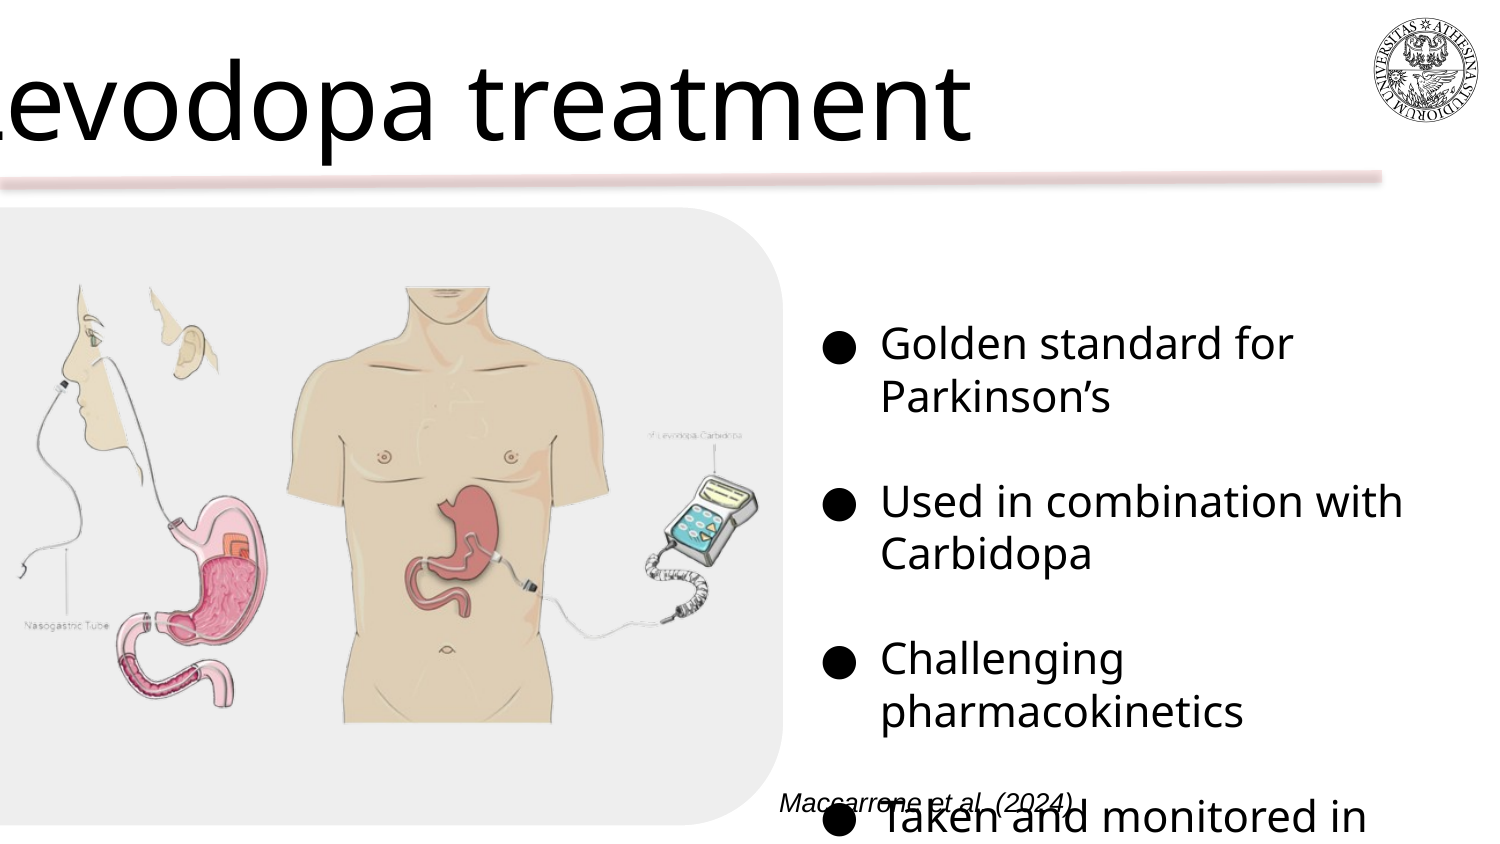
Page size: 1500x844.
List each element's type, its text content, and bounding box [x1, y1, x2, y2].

picture [1373, 17, 1479, 123]
title Levodopa treatment [0, 17, 1162, 175]
picture [12, 281, 763, 727]
text_box [0, 206, 784, 827]
text_box Maccarrone et al. (2024) [764, 770, 1500, 807]
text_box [0, 176, 1383, 184]
text_box Golden standard for Parkinson’s Used in combination with Carbidopa Challenging pharmacokinetics Taken and monitored in many ways [789, 807, 1500, 844]
text_box Golden standard for Parkinson’s Used in combination with Carbidopa Challenging pharmacokinetics Taken and monitored in many ways [789, 301, 1500, 770]
